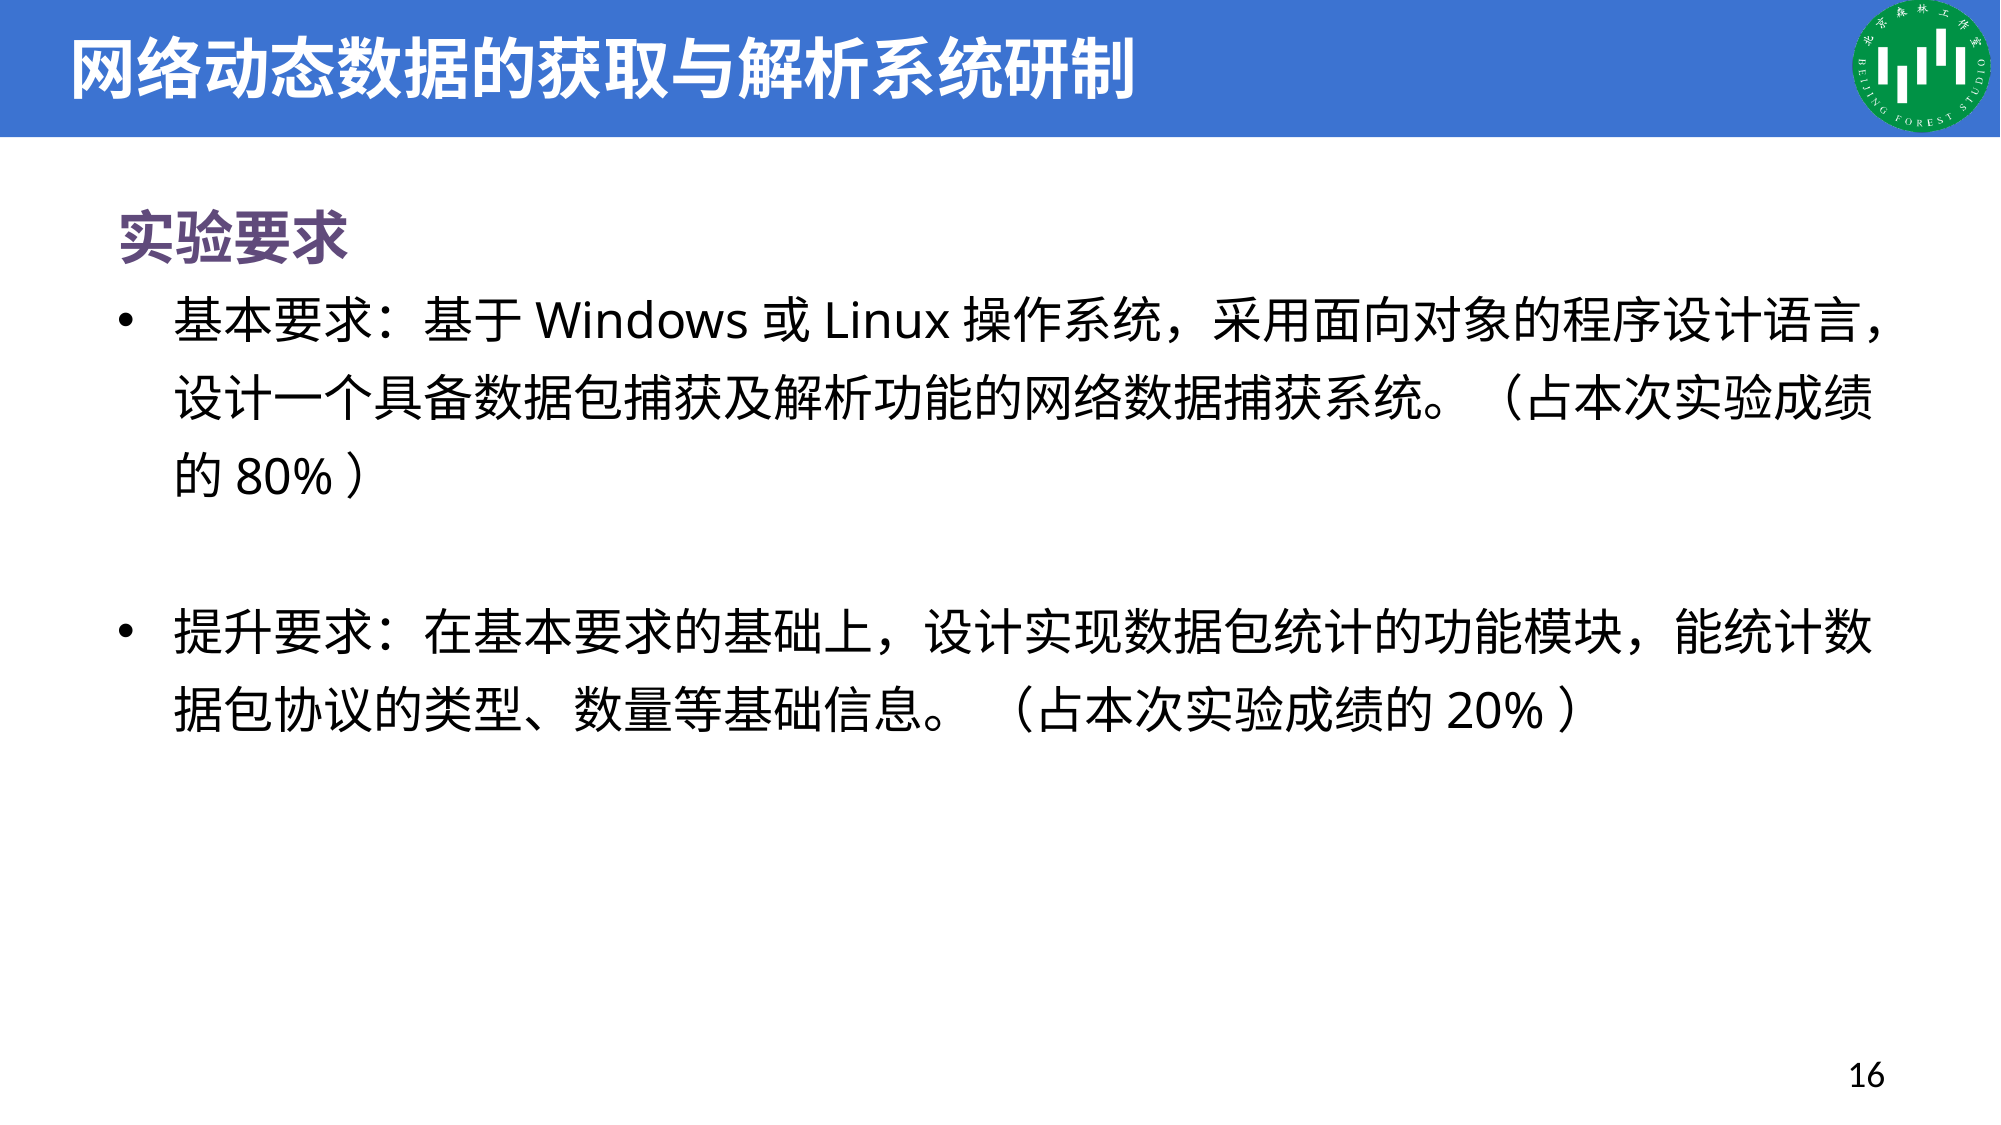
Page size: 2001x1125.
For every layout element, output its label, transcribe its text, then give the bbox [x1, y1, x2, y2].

list 实验要求 基本要求：基于Windows或Linux操作系统，采用面向对象的程序设计语言，设计一个具备数据包捕获及解析功能的网络数据捕获系统。（占本次实验成绩的80%） 提升要求：在基本要求的基础上，设计实现数据包统计的功能模块，能统计数据包协议的类型、数量等基础信息。 （占本次实验成绩的20%） [102, 172, 1903, 1000]
title 网络动态数据的获取与解析系统研制 [55, 19, 1819, 123]
picture [1850, 0, 1993, 138]
slide_number 16 [1433, 1042, 1900, 1103]
